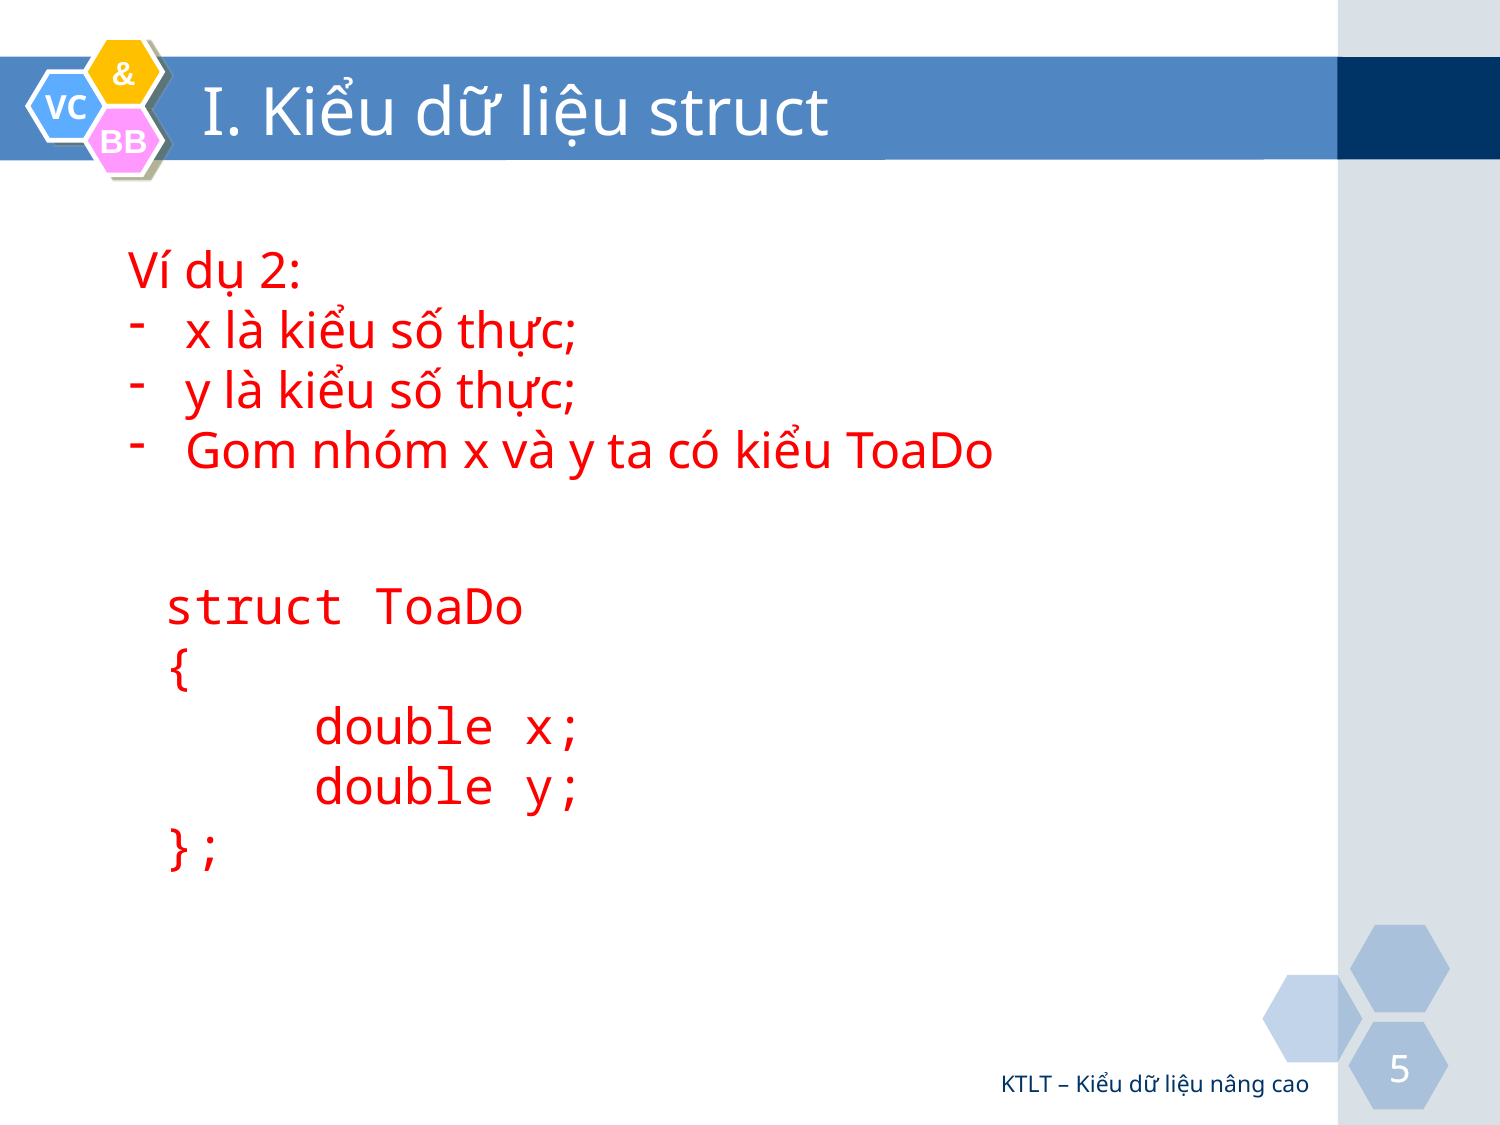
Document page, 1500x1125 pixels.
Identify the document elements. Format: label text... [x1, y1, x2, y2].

footer KTLT – Kiểu dữ liệu nâng cao [849, 1062, 1326, 1101]
text_box Ví dụ 2: x là kiểu số thực; y là kiểu số thực; Gom nhóm x và y ta có kiểu ToaDo [114, 221, 1361, 495]
title I. Kiểu dữ liệu struct [187, 62, 1288, 156]
text_box struct ToaDo { double x; double y; }; [150, 562, 1197, 888]
